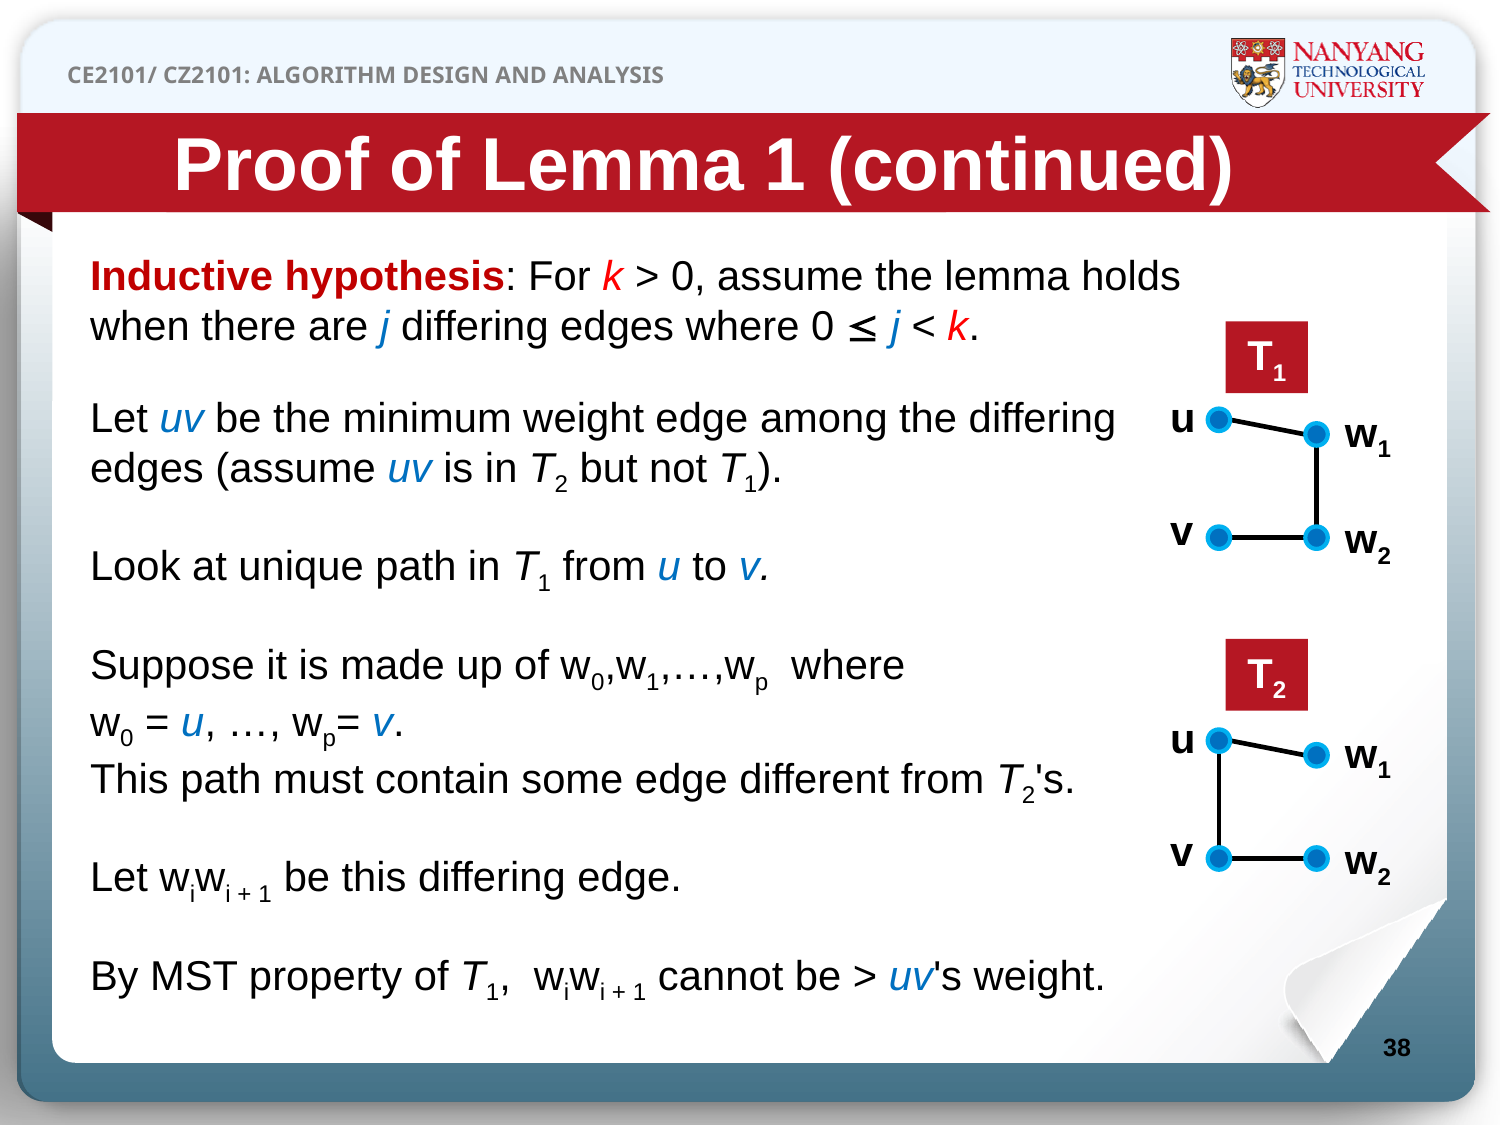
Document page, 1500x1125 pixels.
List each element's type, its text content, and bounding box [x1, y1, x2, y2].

text_box w2 [1330, 825, 1431, 898]
text_box v [1155, 496, 1256, 562]
text_box v [1155, 817, 1256, 883]
text_box [1303, 525, 1330, 551]
text_box [1303, 845, 1330, 872]
text_box T1 [1225, 321, 1308, 394]
text_box w1 [1330, 719, 1431, 791]
text_box T2 [1225, 638, 1308, 711]
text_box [1229, 419, 1306, 435]
list Inductive hypothesis: For k > 0, assume the lemma holds when there are j differing edges where 0  j < k. Let uv be the minimum weight edge among the differing edges (assume uv is in T2 but not T1). Look at unique path in T1 from u to v. Suppose it is made up of w0,w1,…,wp where w0 = u, …, wp= v. This path must contain some edge different from T2's. Let wiwi + 1 be this differing edge. By MST property of T1, wiwi + 1 cannot be > uv's weight. [75, 241, 1231, 1070]
text_box w1 [1330, 398, 1431, 470]
text_box u [1155, 704, 1256, 770]
picture [0, 0, 1500, 1125]
text_box w2 [1330, 504, 1431, 577]
text_box [1305, 421, 1330, 448]
list Proof of Lemma 1 (continued) [55, 119, 1355, 201]
text_box [1306, 741, 1330, 769]
text_box u [1155, 383, 1256, 449]
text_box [1229, 740, 1306, 756]
